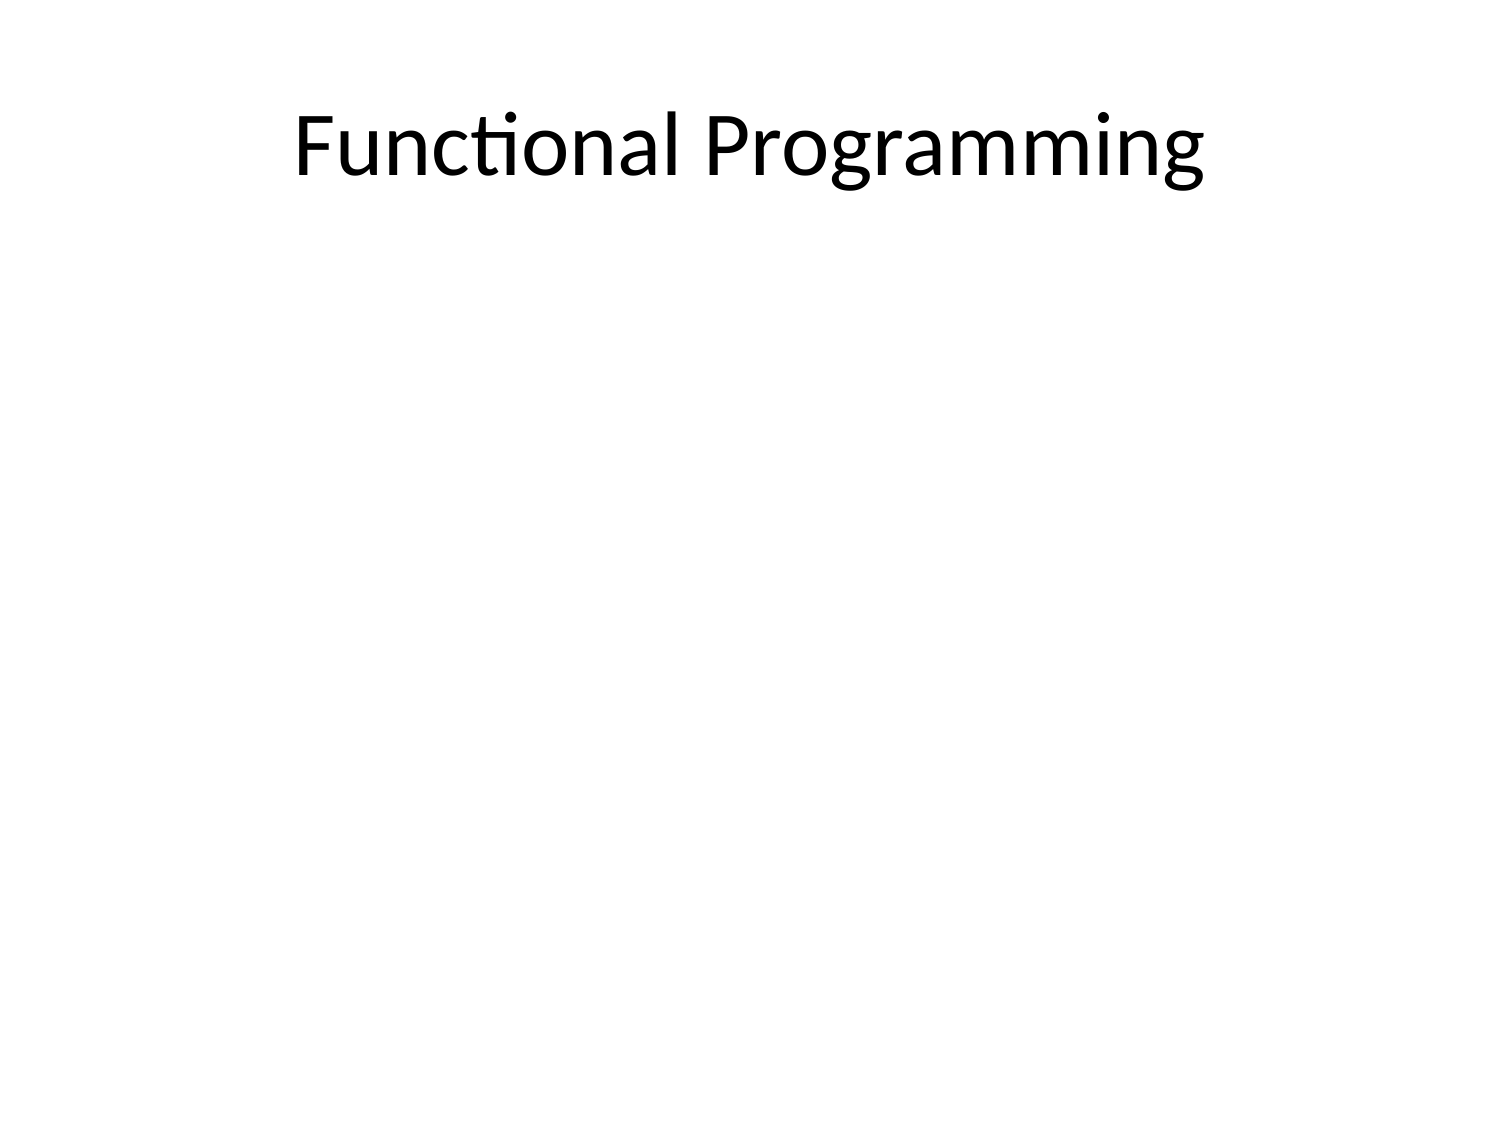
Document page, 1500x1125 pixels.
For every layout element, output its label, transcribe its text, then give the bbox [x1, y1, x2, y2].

title Functional Programming [75, 45, 1425, 233]
